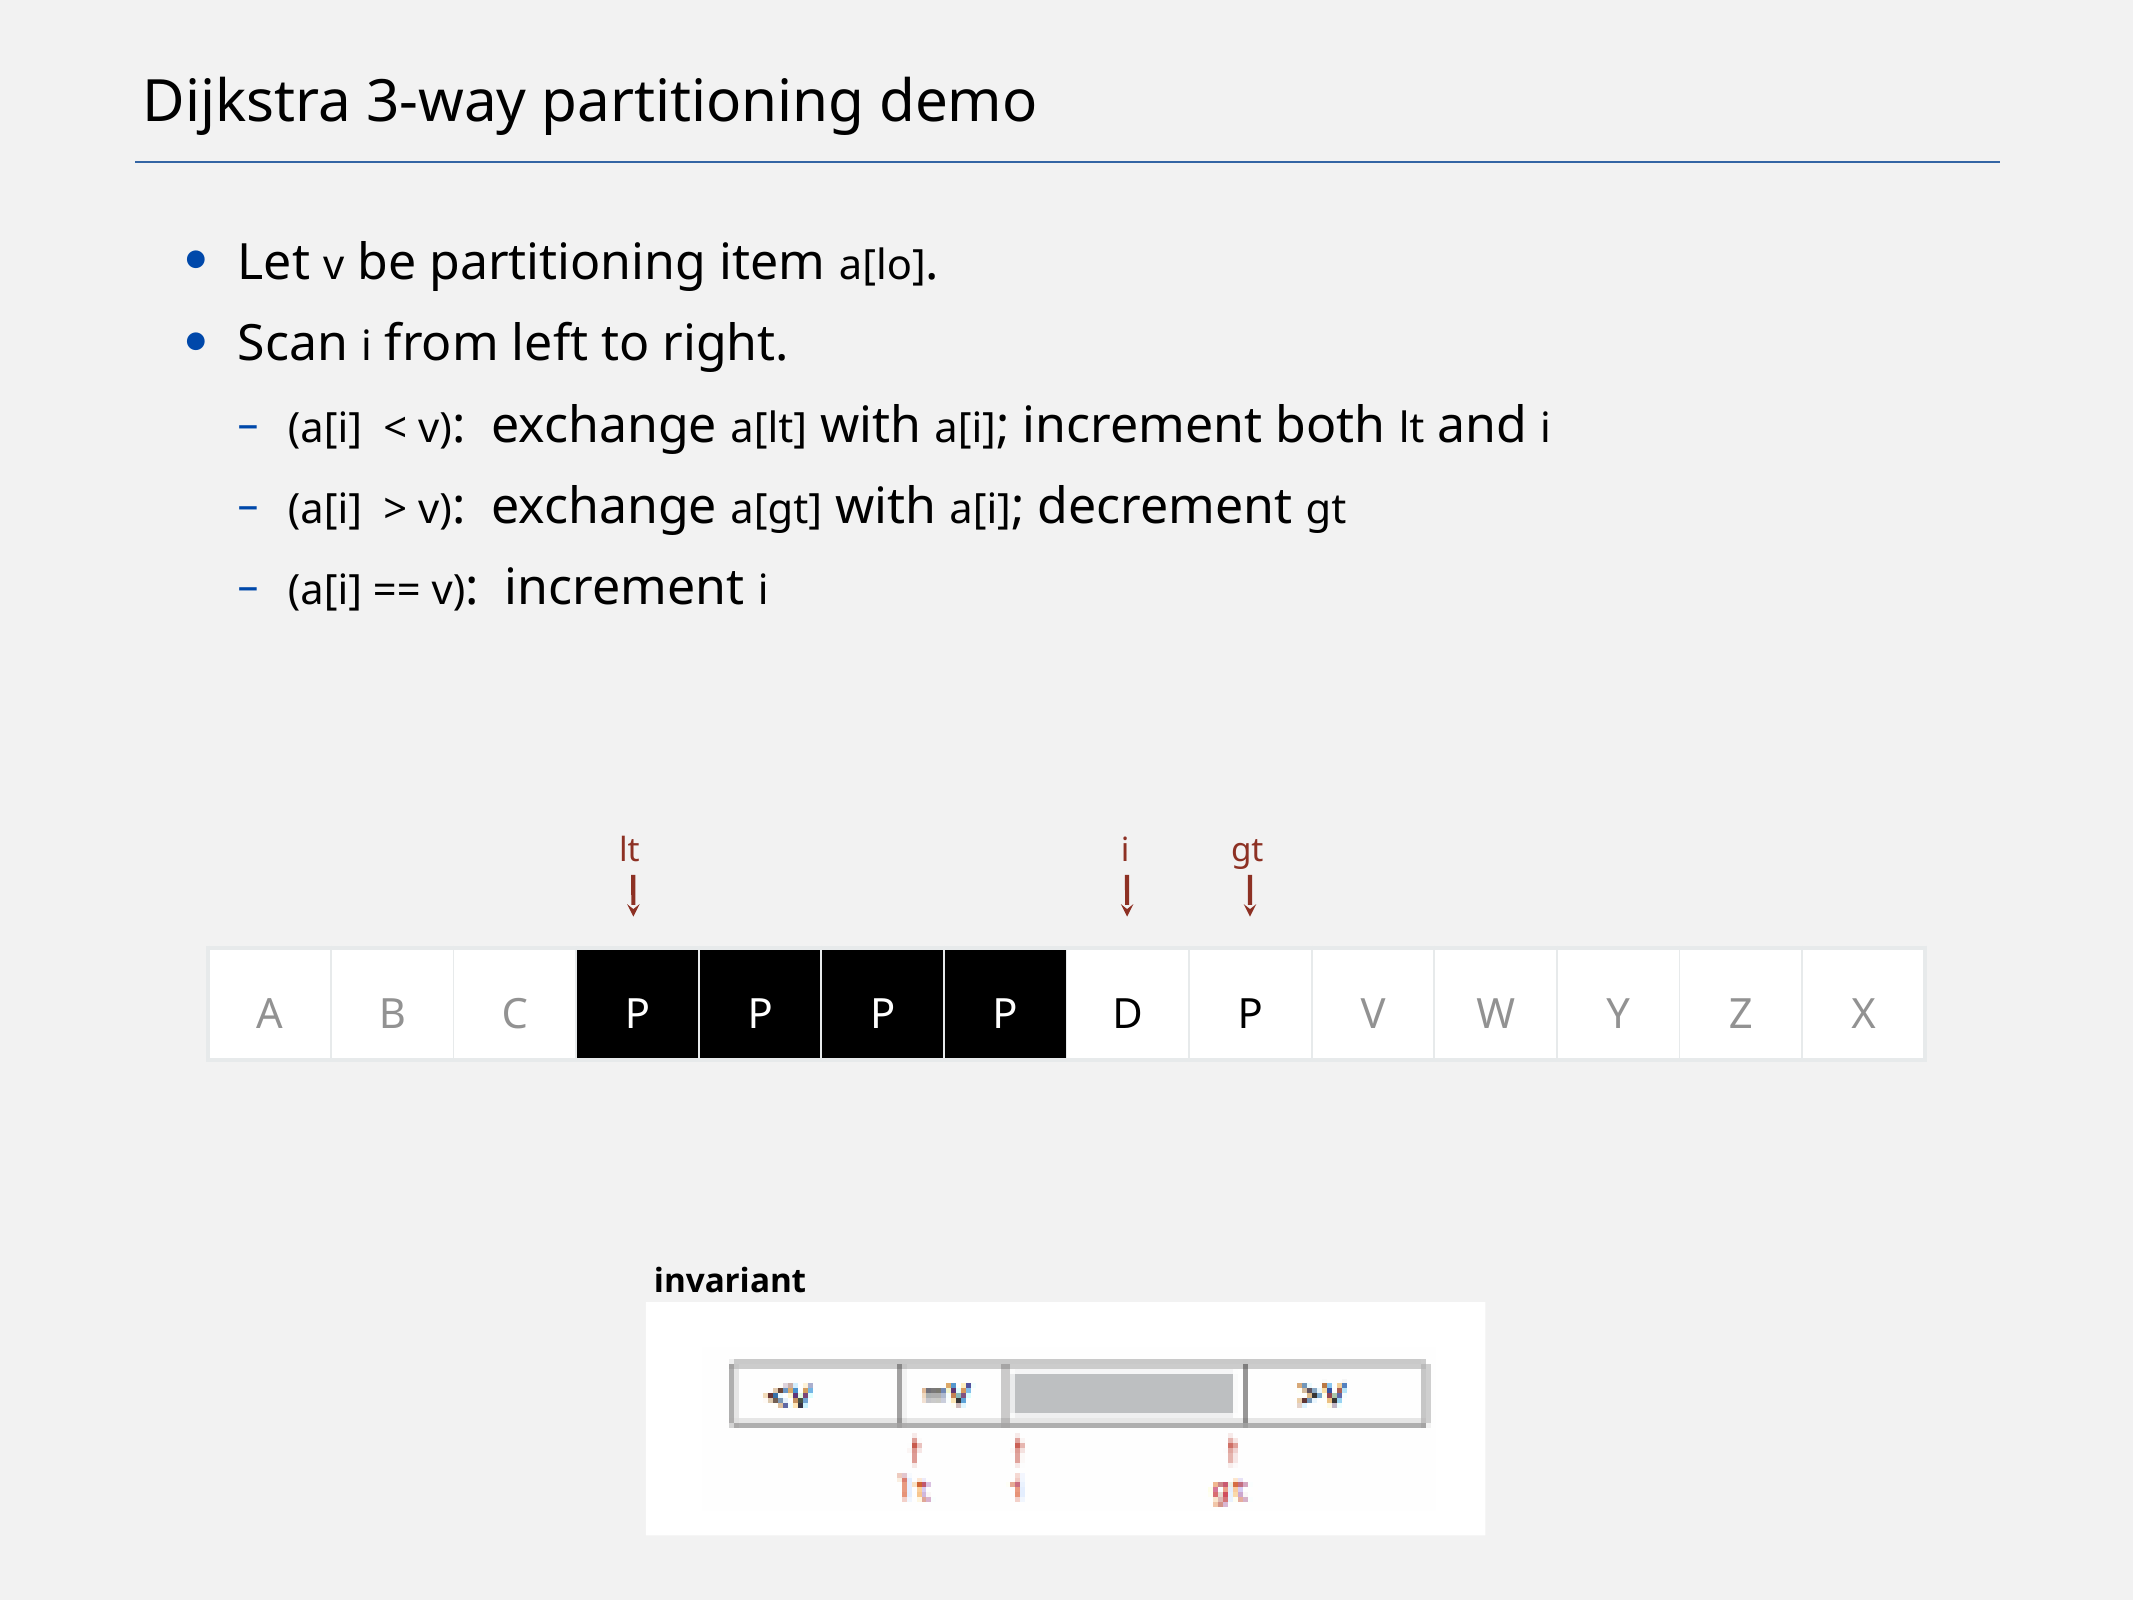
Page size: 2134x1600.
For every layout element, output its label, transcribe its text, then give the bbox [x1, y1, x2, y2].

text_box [639, 1239, 1486, 1536]
title Dijkstra 3-way partitioning demo [132, 0, 2001, 134]
table_header P [822, 950, 943, 1058]
text_box [1120, 904, 1134, 917]
table_header P [700, 950, 820, 1058]
text_box [1243, 904, 1257, 917]
table_header D [1067, 950, 1188, 1058]
table_header B [332, 950, 453, 1058]
table_header P [577, 950, 698, 1058]
text_box gt [1221, 808, 1274, 869]
table_header P [1190, 950, 1311, 1058]
table_header A [210, 950, 330, 1058]
text_box i [1111, 808, 1140, 869]
table_header C [454, 950, 575, 1058]
text_box lt [609, 808, 650, 869]
table_header V [1313, 950, 1433, 1058]
text_box [627, 904, 640, 917]
table_header Z [1680, 950, 1801, 1058]
table_header P [945, 950, 1066, 1058]
table_header X [1803, 950, 1923, 1058]
table_header W [1435, 950, 1556, 1058]
table_header Y [1558, 950, 1679, 1058]
list Let v be partitioning item a[lo]. Scan i from left to right. (a[i] < v): exchange a[lt] with a[i]; increment both lt and i (a[i] > v): exchange a[gt] with a[i]; decrement gt (a[i] == v): increment i [132, 207, 2001, 1543]
